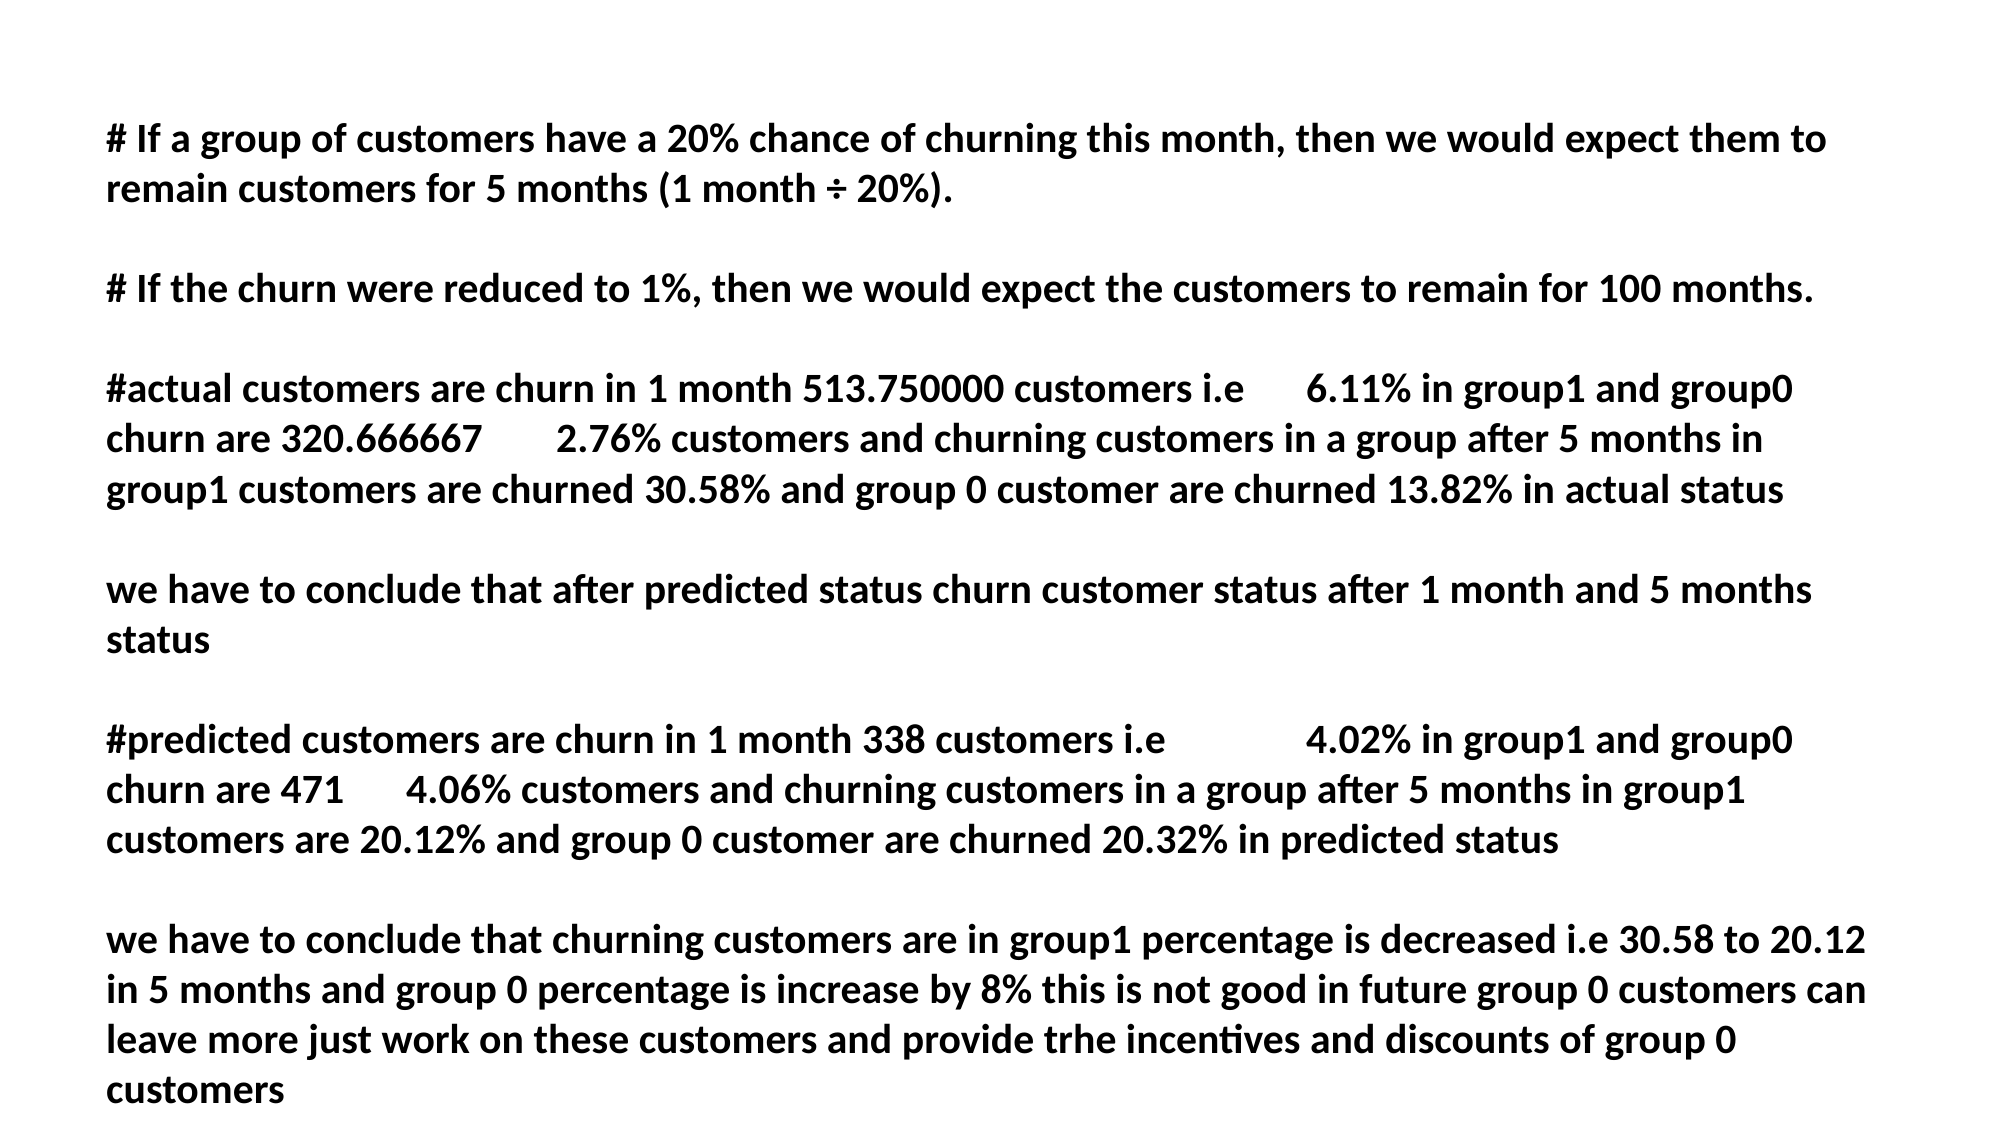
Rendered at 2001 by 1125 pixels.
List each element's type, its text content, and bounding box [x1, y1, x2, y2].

text_box # If a group of customers have a 20% chance of churning this month, then we would expect them to remain customers for 5 months (1 month ÷ 20%). # If the churn were reduced to 1%, then we would expect the customers to remain for 100 months. #actual customers are churn in 1 month 513.750000 customers i.e 6.11% in group1 and group0 churn are 320.666667 2.76% customers and churning customers in a group after 5 months in group1 customers are churned 30.58% and group 0 customer are churned 13.82% in actual status we have to conclude that after predicted status churn customer status after 1 month and 5 months status #predicted customers are churn in 1 month 338 customers i.e 4.02% in group1 and group0 churn are 471 4.06% customers and churning customers in a group after 5 months in group1 customers are 20.12% and group 0 customer are churned 20.32% in predicted status we have to conclude that churning customers are in group1 percentage is decreased i.e 30.58 to 20.12 in 5 months and group 0 percentage is increase by 8% this is not good in future group 0 customers can leave more just work on these customers and provide trhe incentives and discounts of group 0 customers [91, 103, 1909, 1119]
